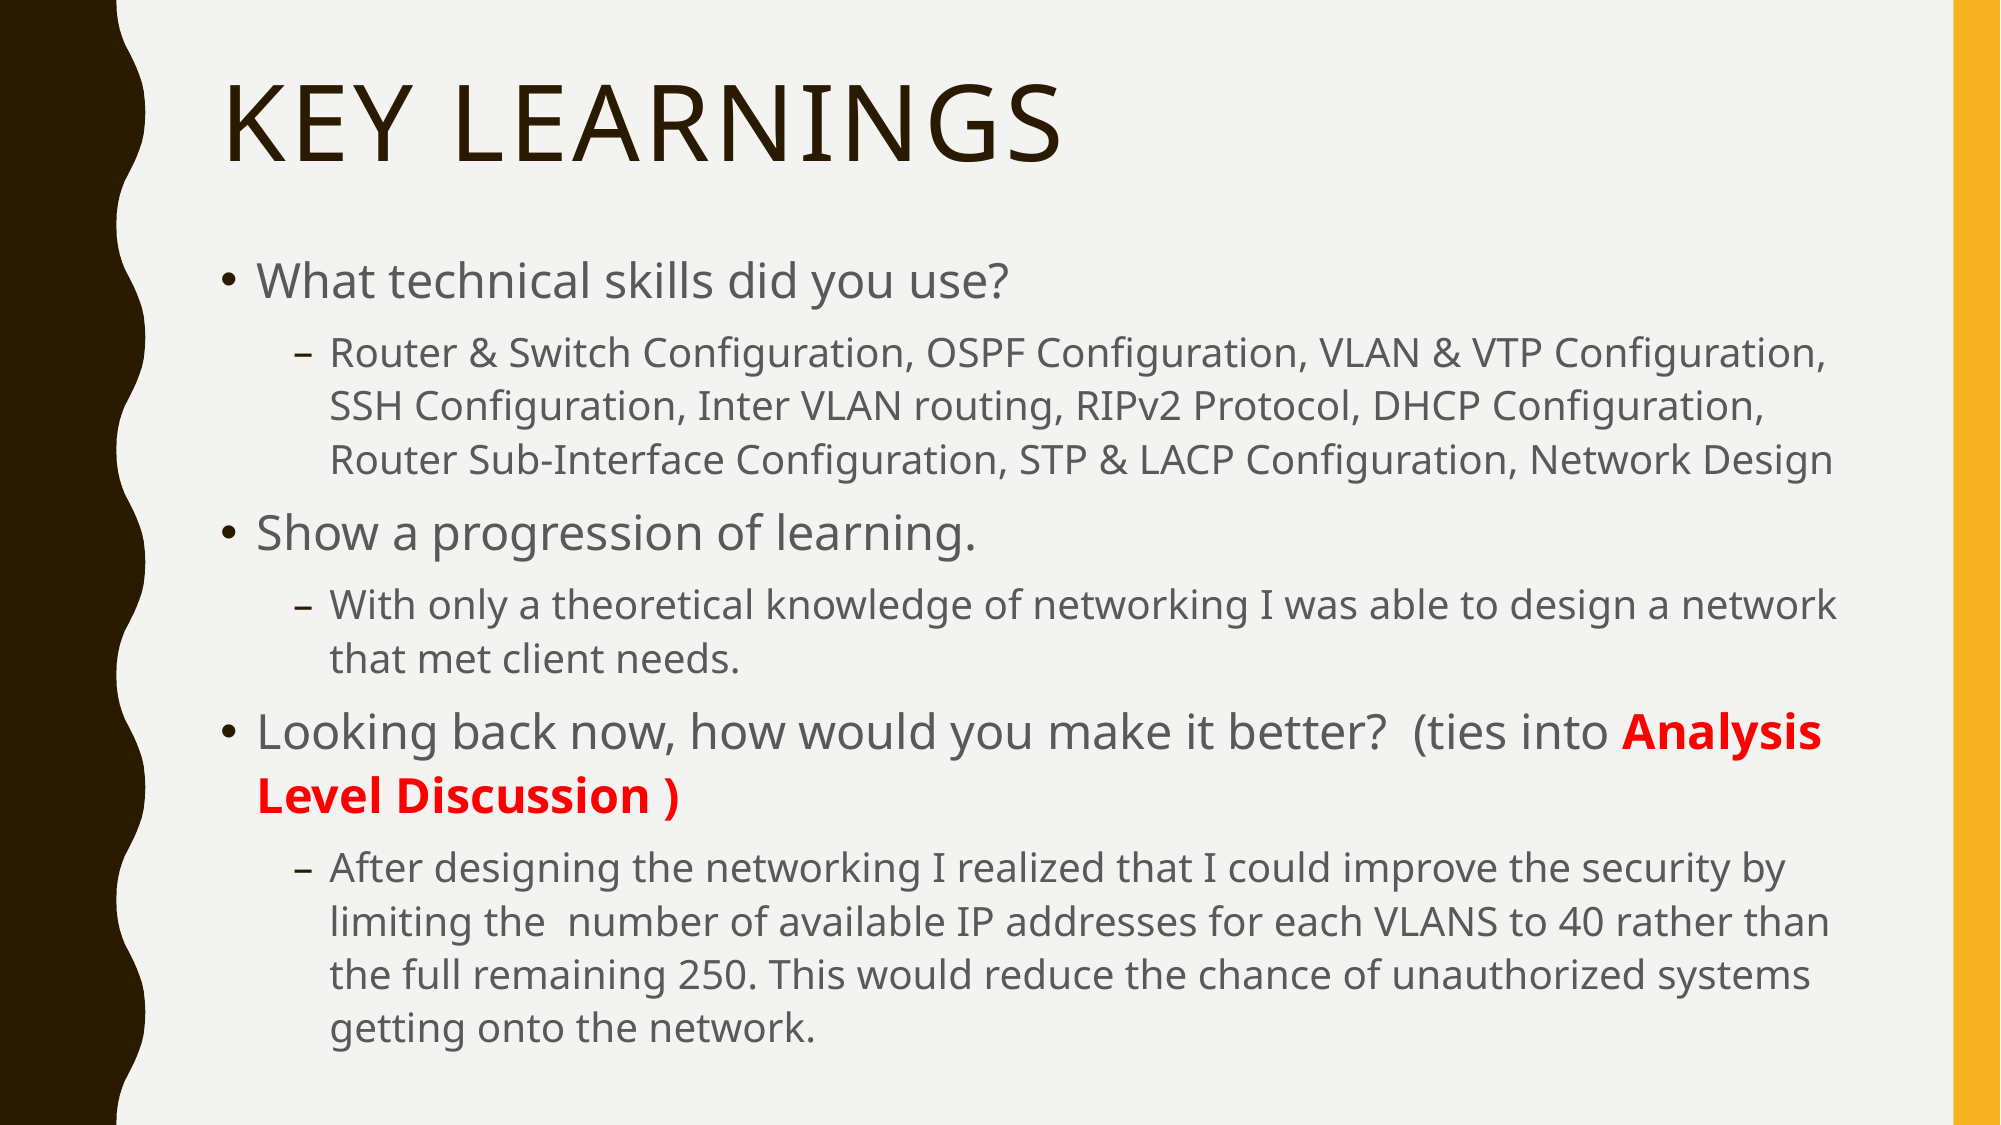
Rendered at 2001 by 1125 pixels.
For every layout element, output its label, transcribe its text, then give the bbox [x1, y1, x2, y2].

title Key Learnings [205, 62, 1875, 236]
list What technical skills did you use? Router & Switch Configuration, OSPF Configuration, VLAN & VTP Configuration, SSH Configuration, Inter VLAN routing, RIPv2 Protocol, DHCP Configuration, Router Sub-Interface Configuration, STP & LACP Configuration, Network Design Show a progression of learning. With only a theoretical knowledge of networking I was able to design a network that met client needs. Looking back now, how would you make it better? (ties into Analysis Level Discussion ) After designing the networking I realized that I could improve the security by limiting the number of available IP addresses for each VLANS to 40 rather than the full remaining 250. This would reduce the chance of unauthorized systems getting onto the network. [205, 236, 1875, 1071]
